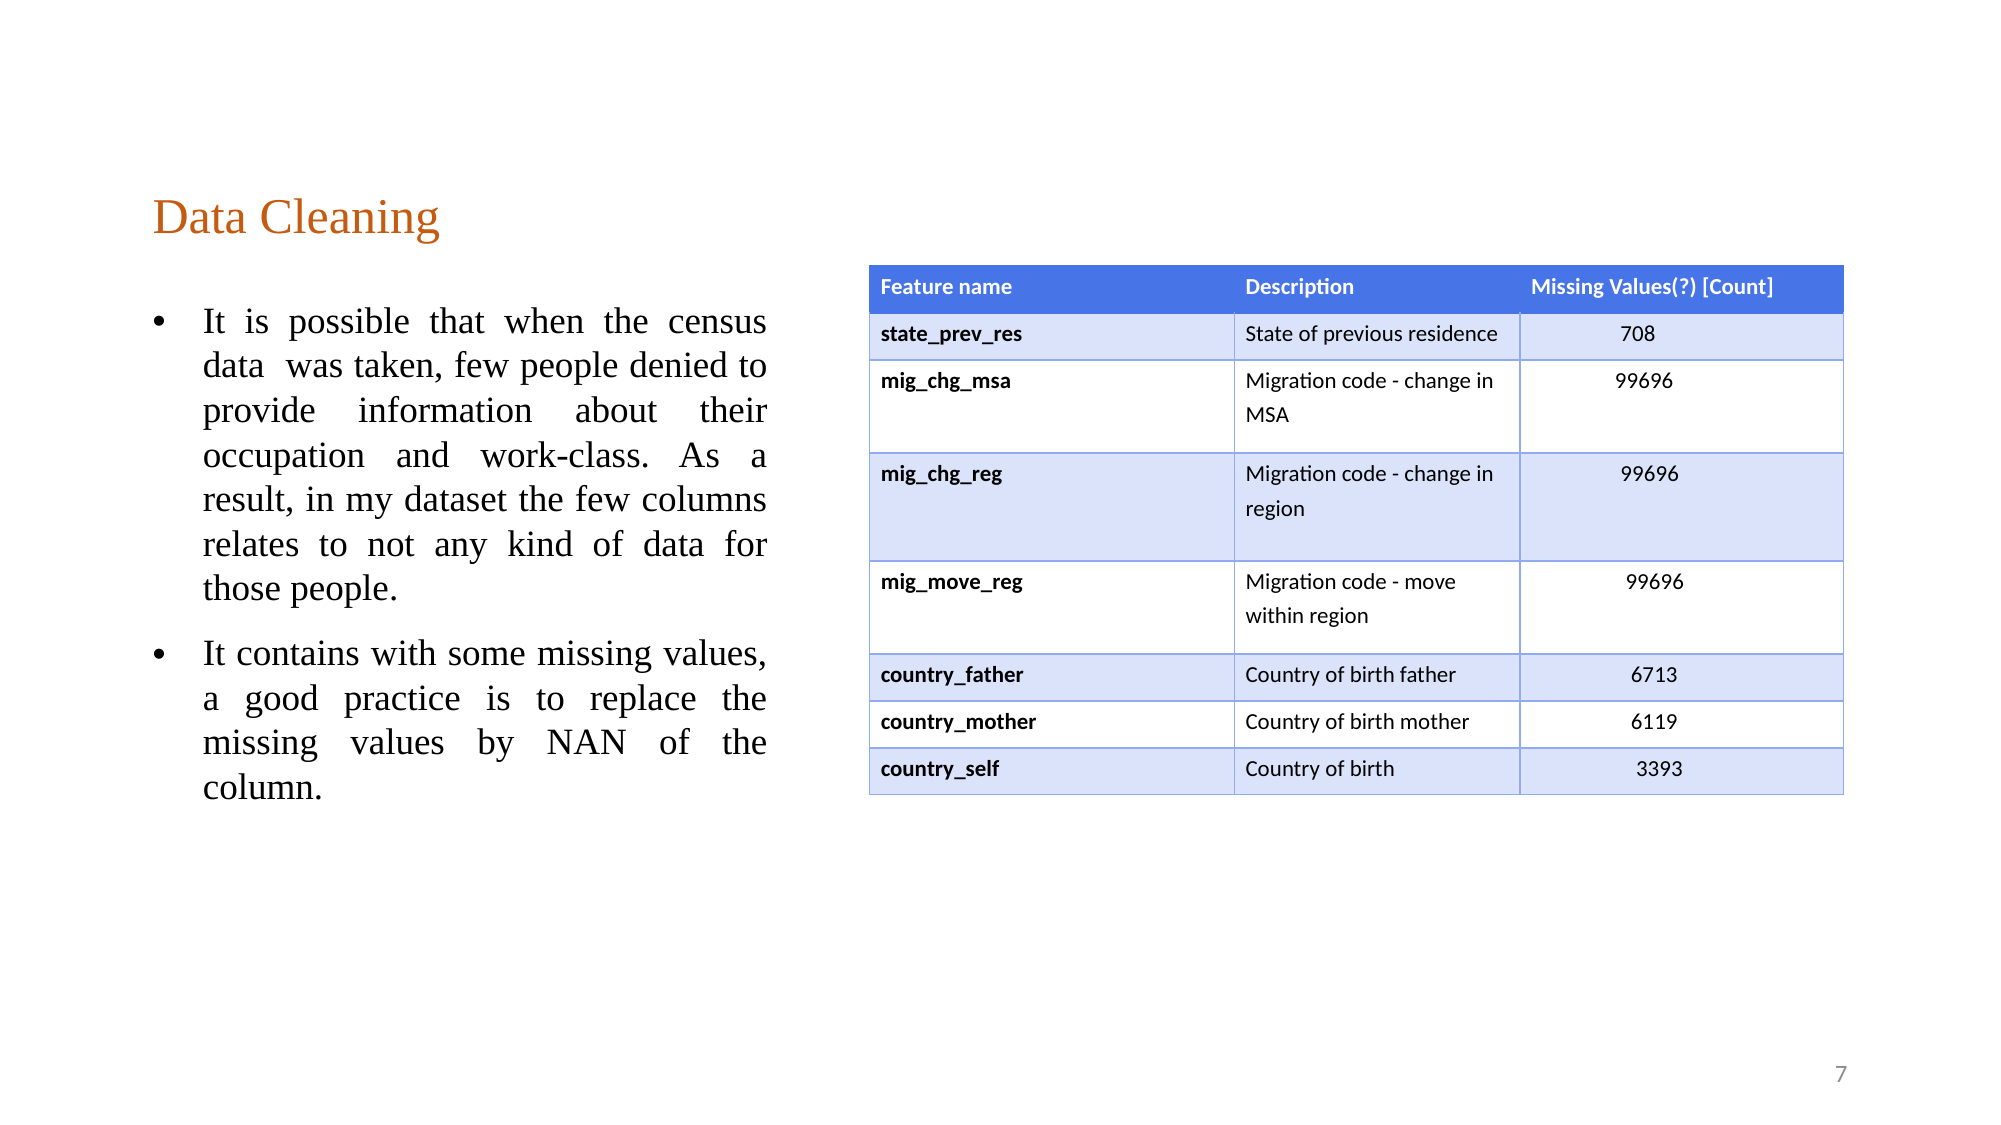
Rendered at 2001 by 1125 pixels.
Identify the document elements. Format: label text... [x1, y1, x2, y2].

table_cell Country of birth [1235, 749, 1519, 794]
table_header Feature name [870, 267, 1234, 312]
table_cell 99696 [1521, 562, 1843, 653]
table_cell country_self [870, 749, 1234, 794]
table_cell Country of birth mother [1235, 702, 1519, 747]
table_cell 99696 [1521, 361, 1843, 452]
table_cell state_prev_res [870, 314, 1234, 359]
table_cell Migration code - move within region [1235, 562, 1519, 653]
table_cell mig_move_reg [870, 562, 1234, 653]
table_cell Migration code - change in region [1235, 454, 1519, 560]
table_header Missing Values(?) [Count] [1520, 267, 1843, 312]
list It is possible that when the census data was taken, few people denied to provide information about their occupation and work-class. As a result, in my dataset the few columns relates to not any kind of data for those people. It contains with some missing values, a good practice is to replace the missing values by NAN of the column. [137, 289, 783, 816]
table_cell 3393 [1521, 749, 1843, 794]
table_cell Migration code - change in MSA [1235, 361, 1519, 452]
title Data Cleaning [137, 181, 783, 252]
table_cell 99696 [1521, 454, 1843, 560]
table_cell Country of birth father [1235, 655, 1519, 700]
table_cell State of previous residence [1235, 314, 1519, 359]
table_cell 708 [1521, 314, 1843, 359]
table_cell country_mother [870, 702, 1234, 747]
table_cell mig_chg_reg [870, 454, 1234, 560]
table_header Description [1234, 267, 1520, 312]
table_cell 6713 [1521, 655, 1843, 700]
table_cell 6119 [1521, 702, 1843, 747]
slide_number 6 [1412, 1042, 1863, 1103]
table_cell mig_chg_msa [870, 361, 1234, 452]
table_cell country_father [870, 655, 1234, 700]
